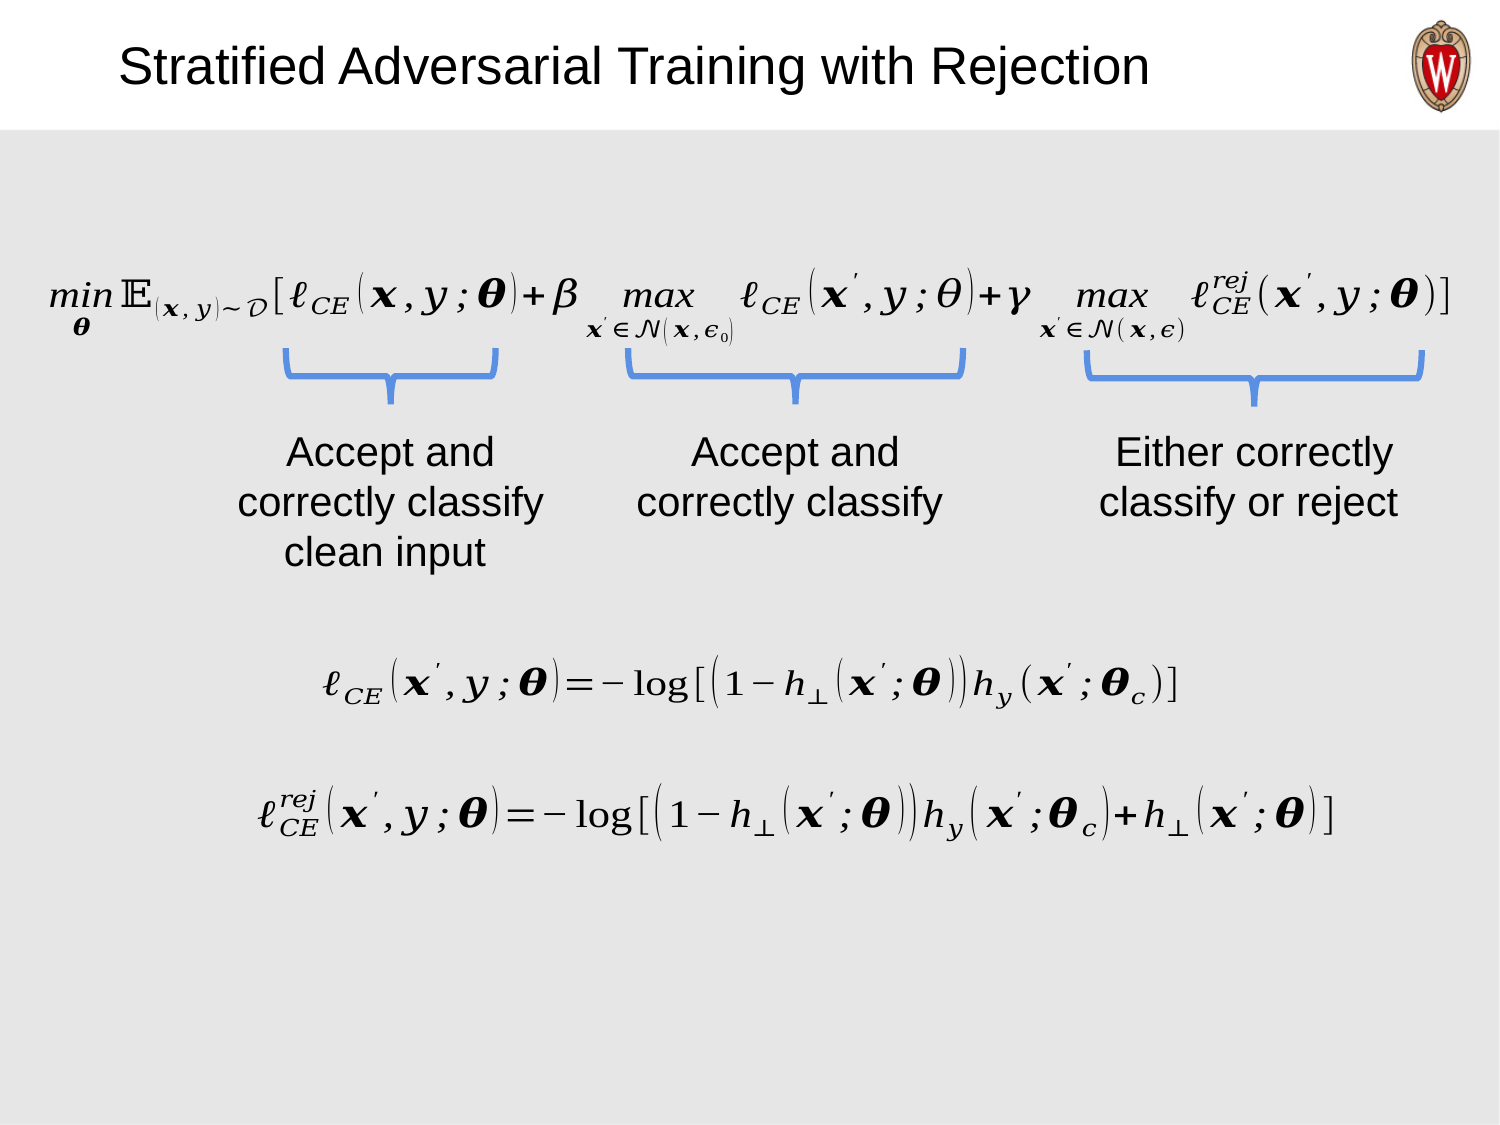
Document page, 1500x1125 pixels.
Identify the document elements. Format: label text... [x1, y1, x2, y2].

text_box [1086, 350, 1423, 407]
picture [0, 0, 1500, 1125]
title Stratified Adversarial Training with Rejection [103, 15, 1397, 121]
text_box [627, 348, 964, 405]
text_box [285, 348, 497, 405]
